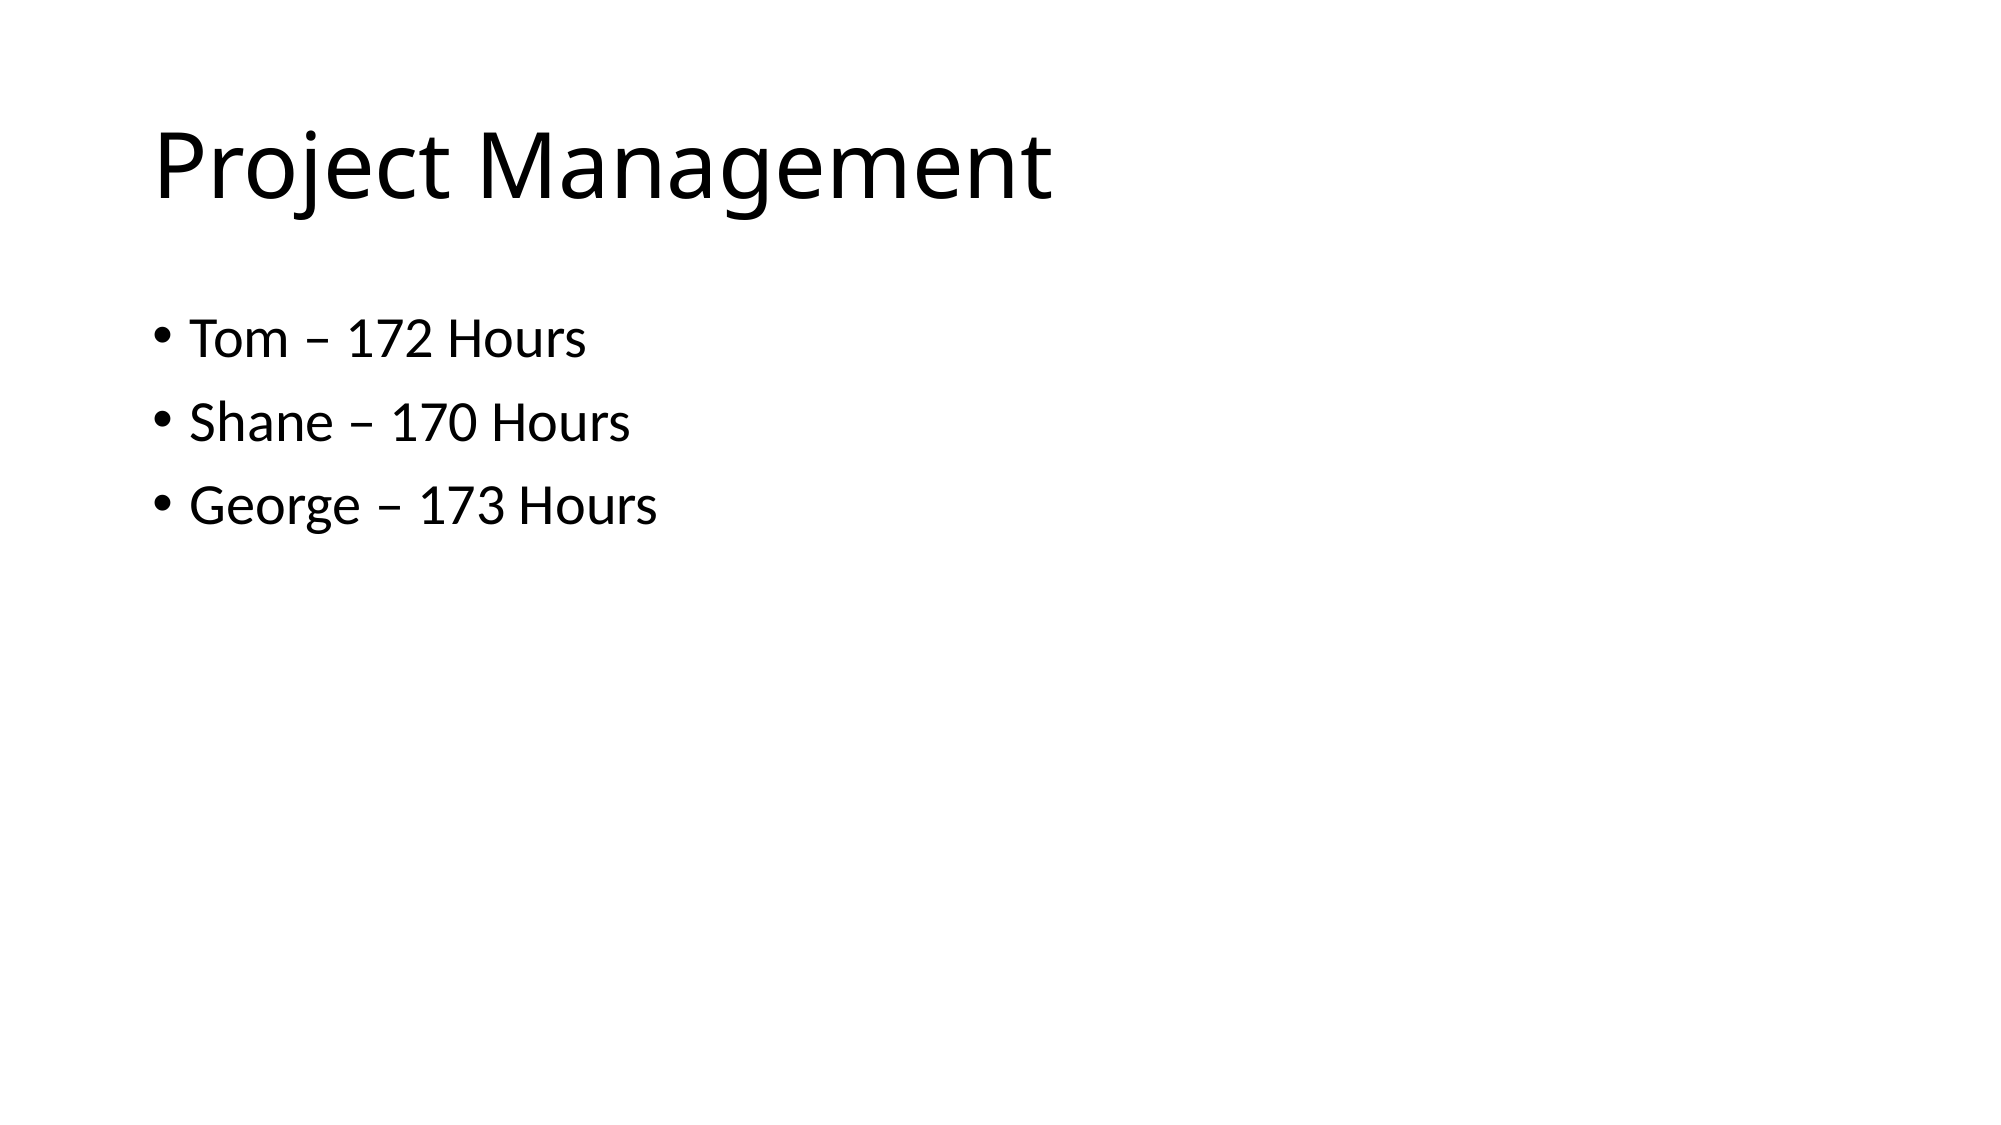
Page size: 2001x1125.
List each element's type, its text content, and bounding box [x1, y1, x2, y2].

title Project Management [137, 59, 1863, 278]
list Tom – 172 Hours Shane – 170 Hours George – 173 Hours [137, 299, 1863, 1014]
